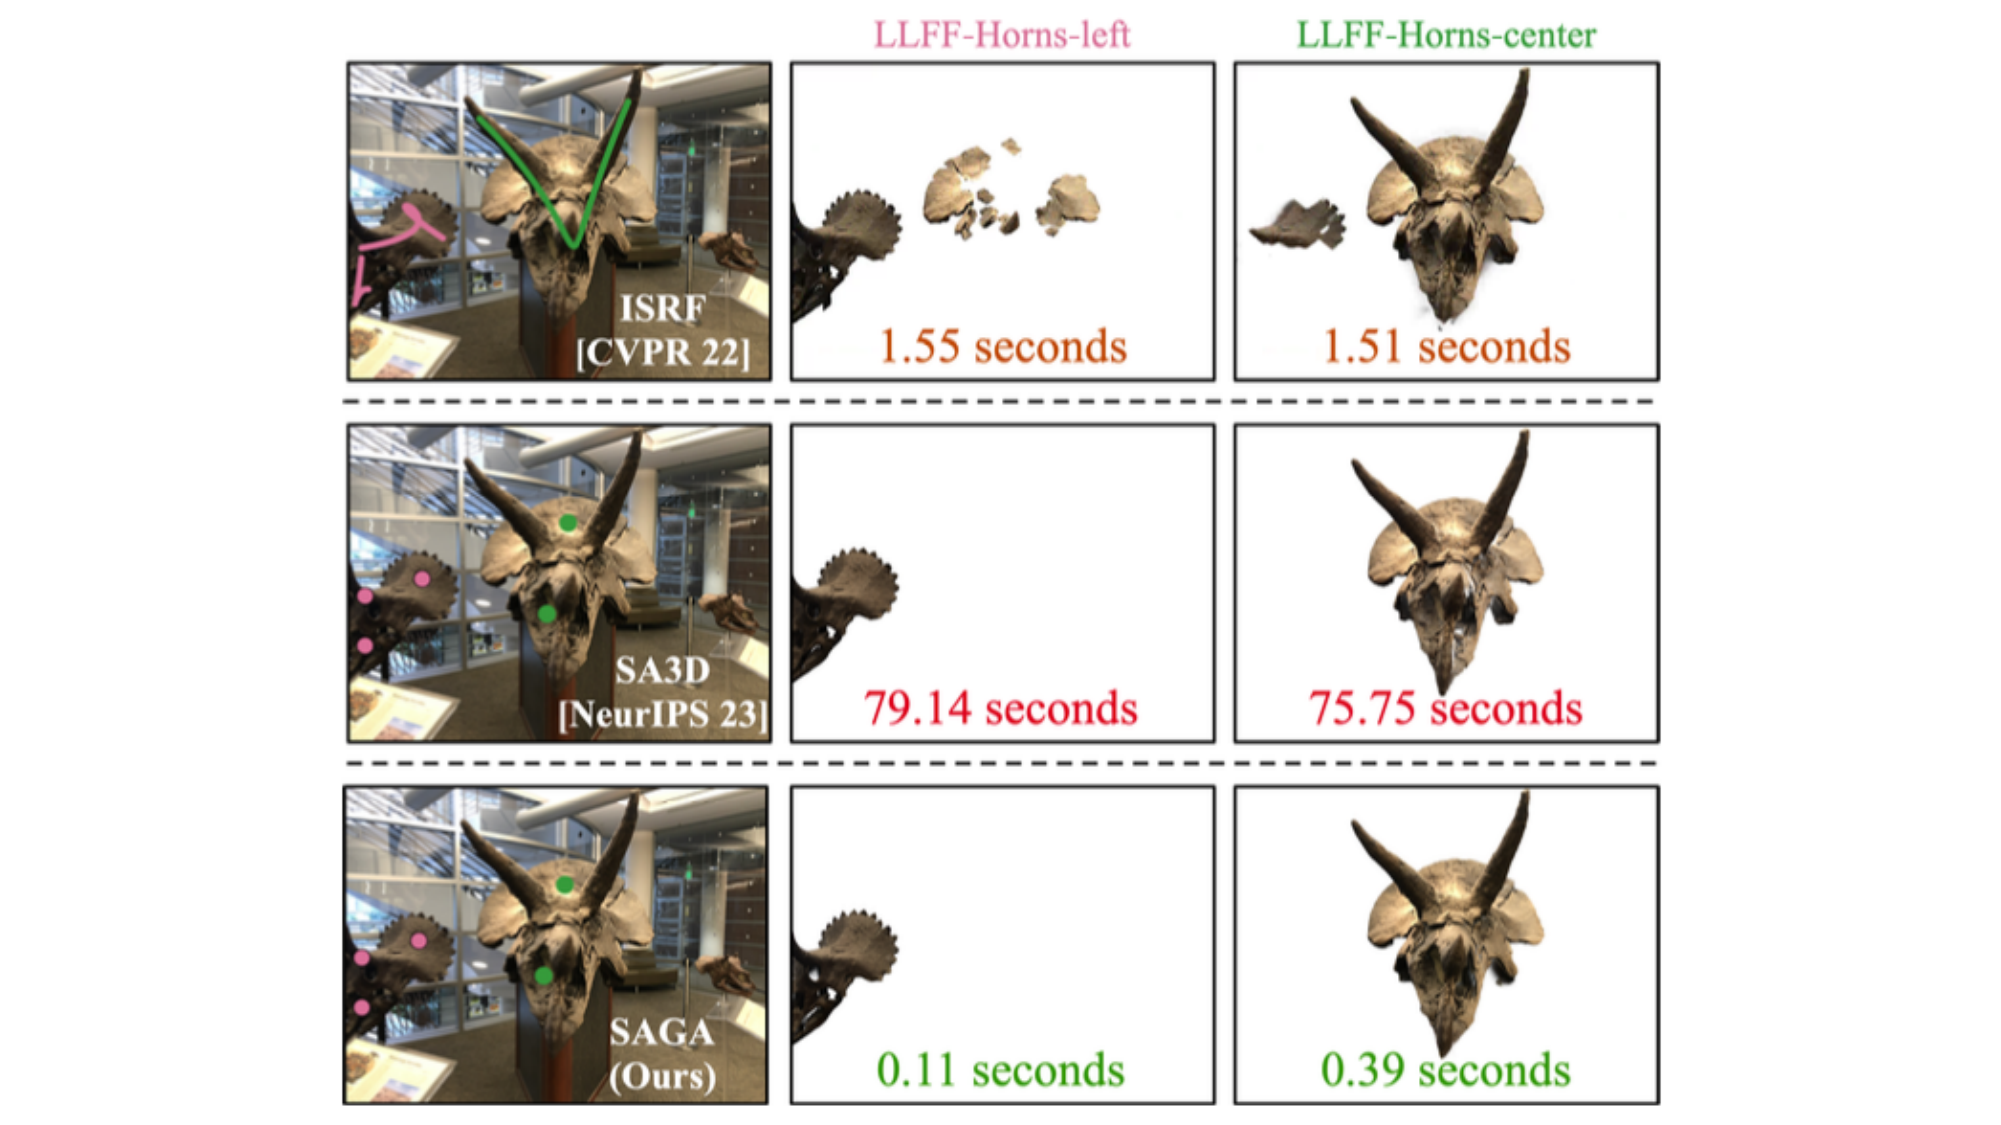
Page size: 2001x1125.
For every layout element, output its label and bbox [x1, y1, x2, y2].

picture [315, 0, 1685, 1125]
